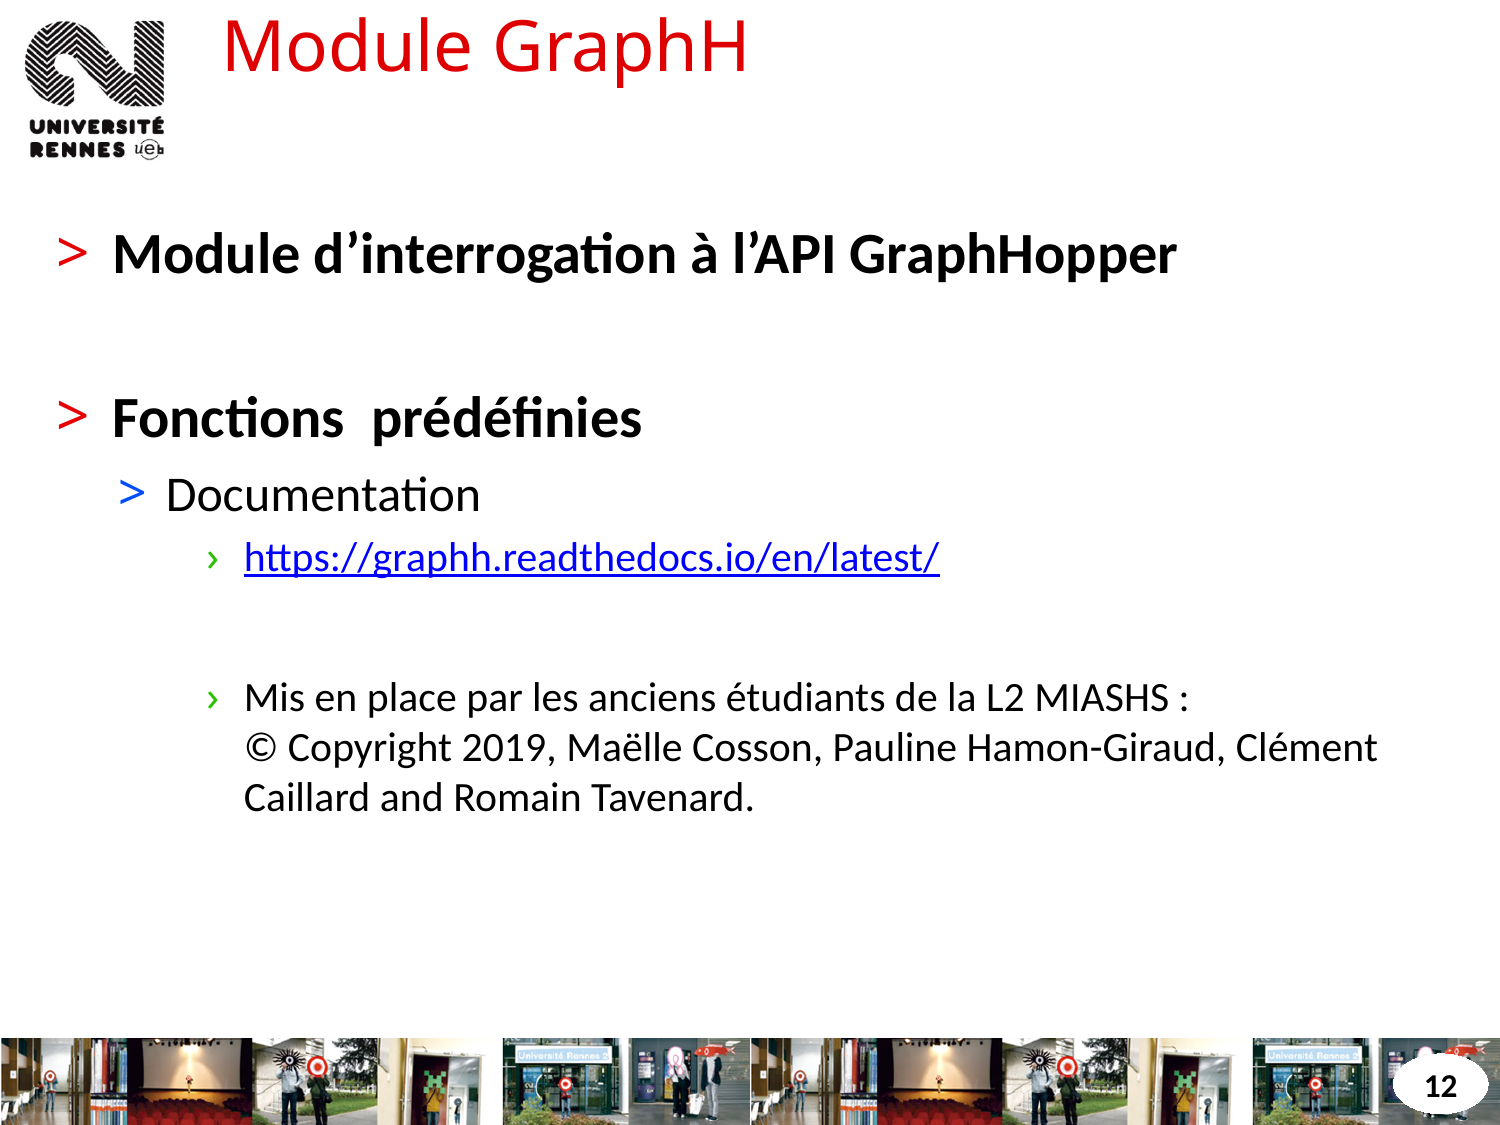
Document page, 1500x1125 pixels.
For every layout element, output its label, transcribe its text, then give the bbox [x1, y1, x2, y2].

title Module GraphH [206, 2, 1471, 169]
picture [0, 1038, 1500, 1125]
slide_number 12 [1393, 1053, 1489, 1114]
list Module d’interrogation à l’API GraphHopper Fonctions prédéfinies Documentation https://graphh.readthedocs.io/en/latest/ Mis en place par les anciens étudiants de la L2 MIASHS : © Copyright 2019, Maëlle Cosson, Pauline Hamon-Giraud, Clément Caillard and Romain Tavenard. [41, 208, 1471, 1012]
picture [0, 0, 186, 169]
